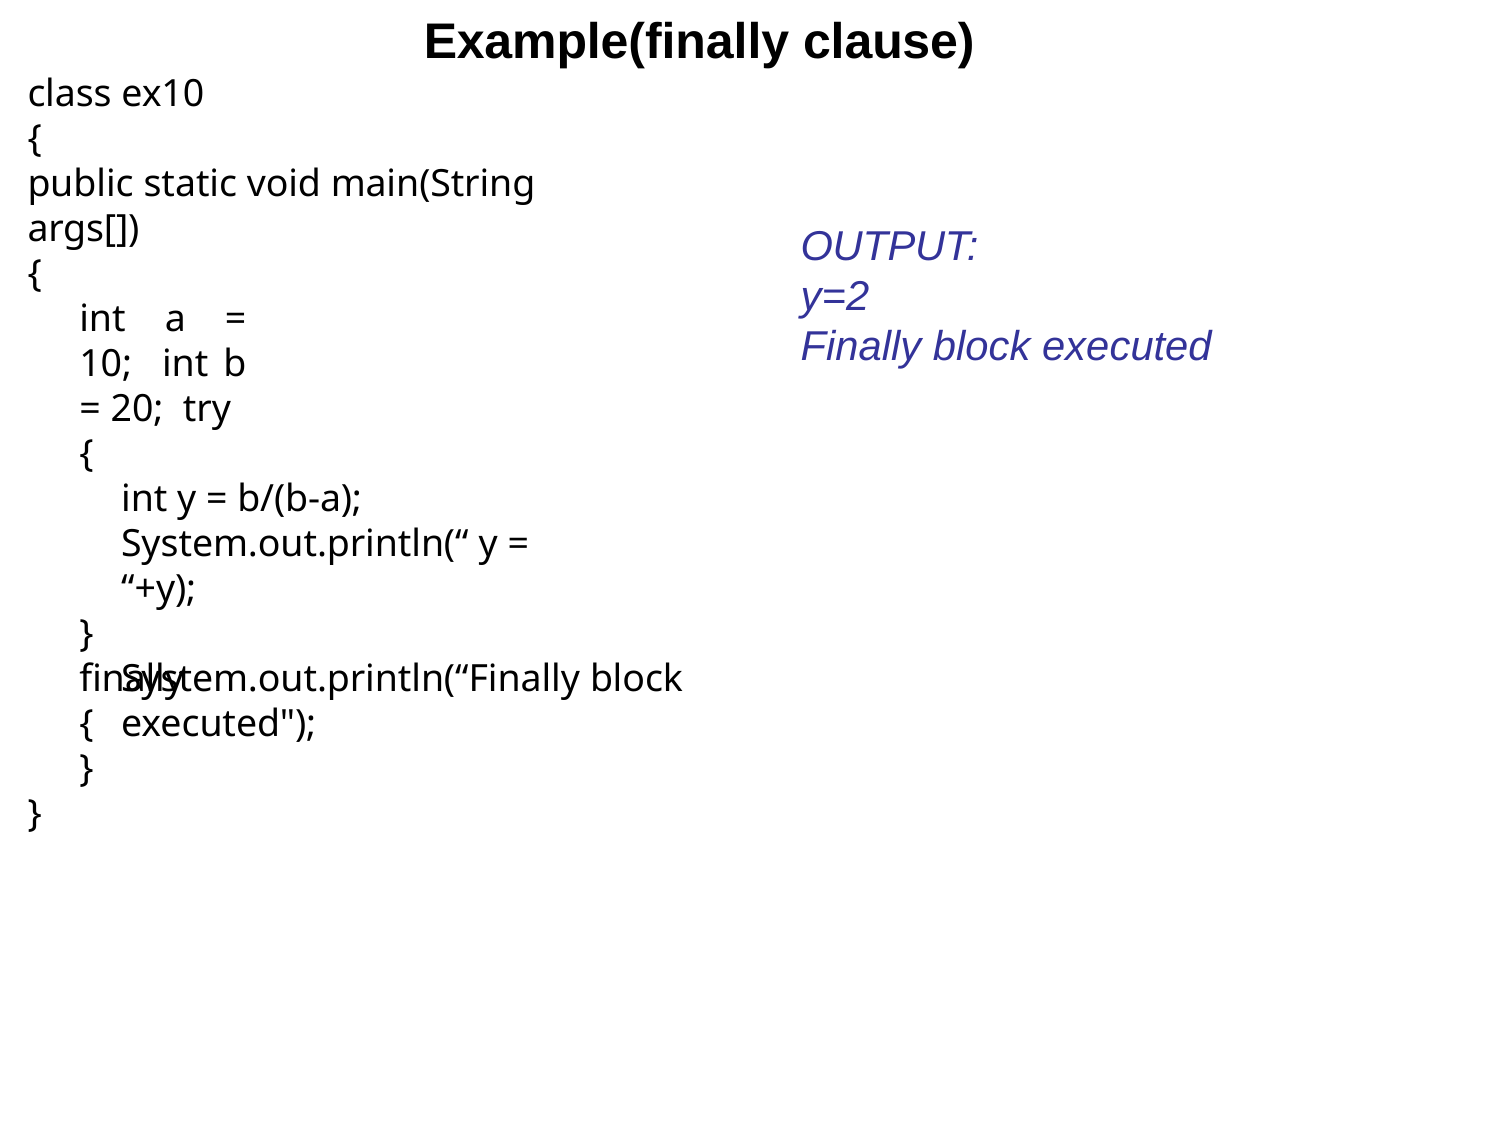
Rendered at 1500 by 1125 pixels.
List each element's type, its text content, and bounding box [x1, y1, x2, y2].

text_box System.out.println(“Finally block executed"); } } [25, 652, 853, 835]
text_box OUTPUT: y=2 Finally block executed [798, 216, 1214, 370]
title Example(finally clause) [421, 6, 979, 197]
text_box class ex10 { public static void main(String args[]) { int a = 10; int b = 20; try { int y = b/(b-a); System.out.println(“ y = “+y); } finally { [25, 66, 624, 652]
